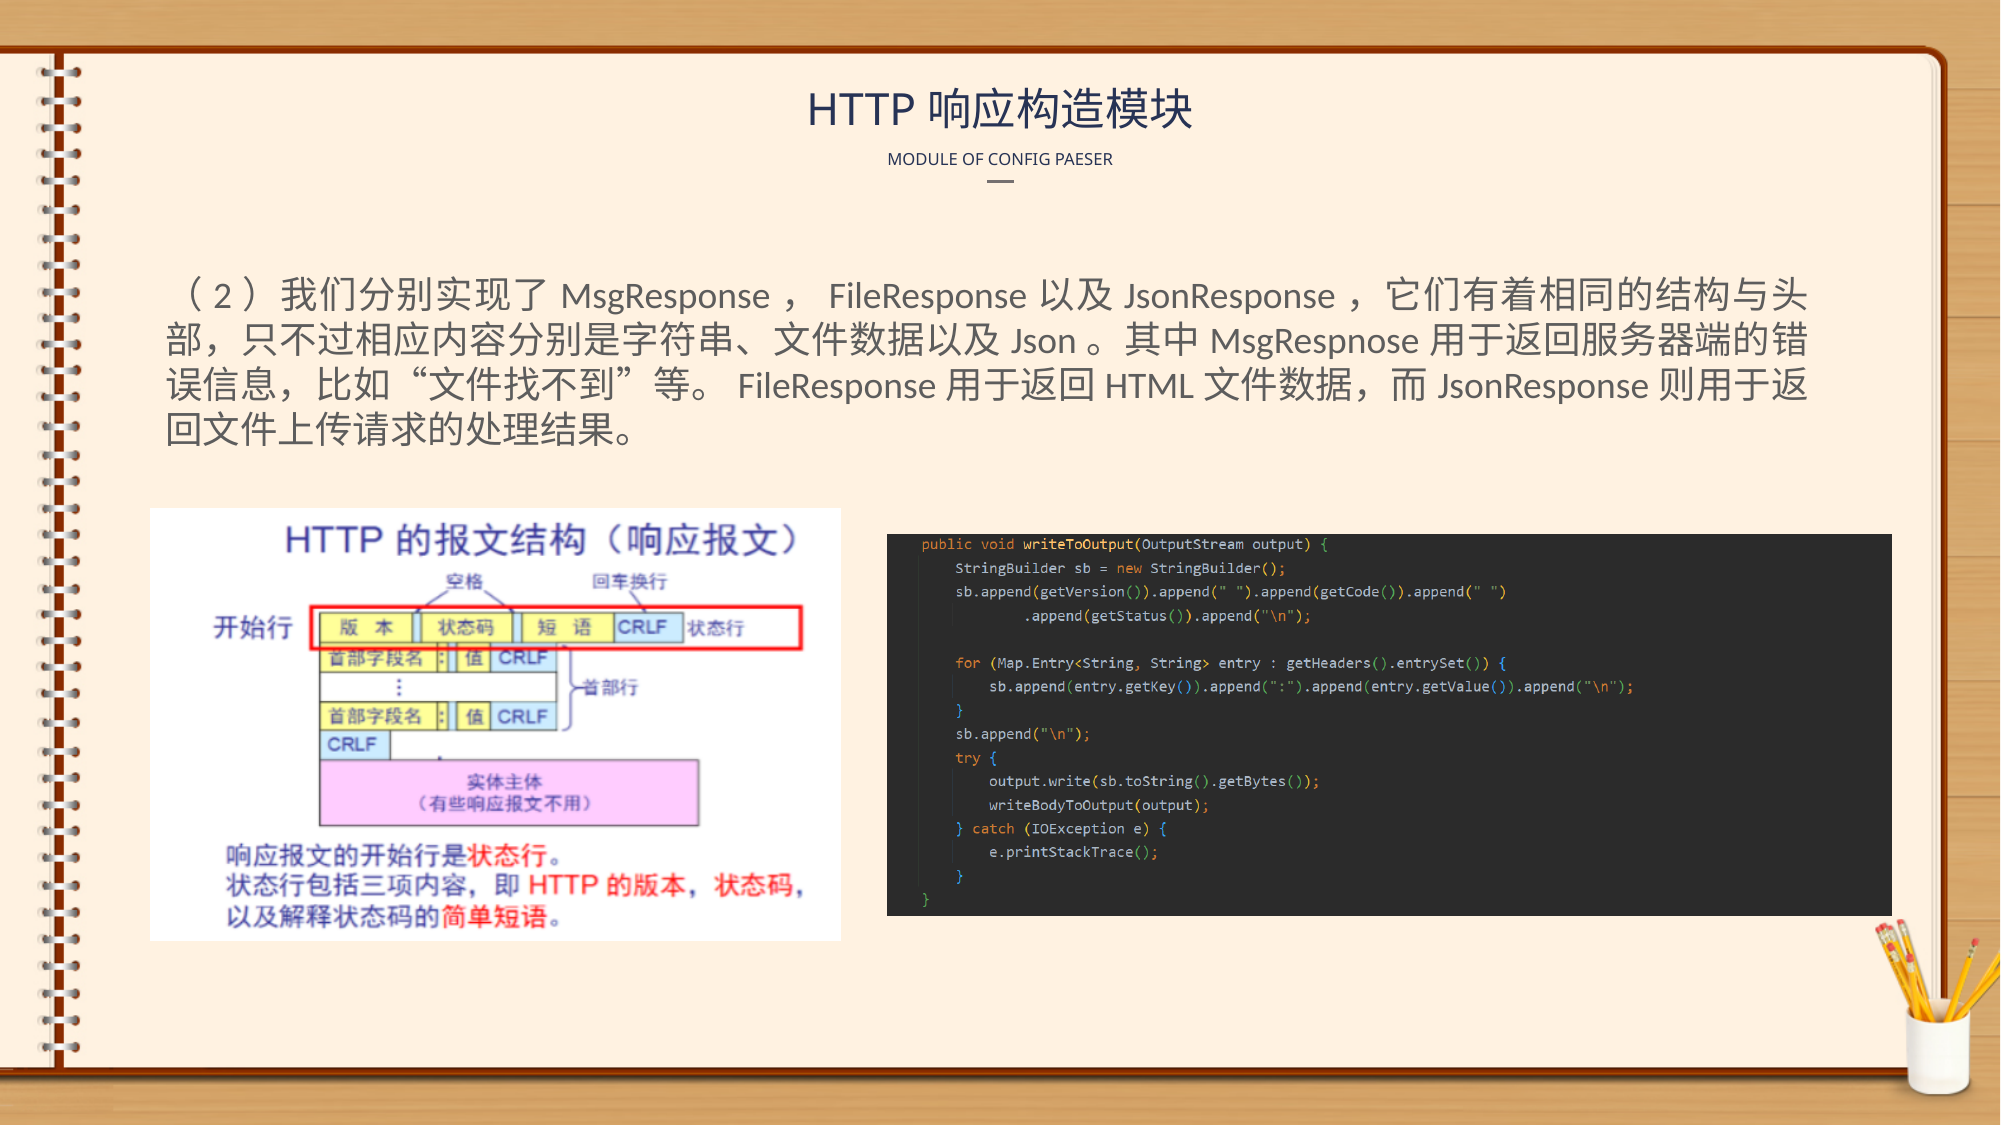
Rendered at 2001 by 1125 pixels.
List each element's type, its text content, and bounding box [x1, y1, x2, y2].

text_box HTTP响应构造模块 [791, 73, 1210, 143]
picture [0, 0, 2001, 1125]
text_box （2）我们分别实现了MsgResponse，FileResponse以及JsonResponse，它们有着相同的结构与头部，只不过相应内容分别是字符串、文件数据以及Json。其中MsgRespnose用于返回服务器端的错误信息，比如“文件找不到”等。FileResponse用于返回HTML文件数据，而JsonResponse则用于返回文件上传请求的处理结果。 [150, 264, 1824, 459]
text_box MODULE OF CONFIG PAESER [872, 141, 1129, 176]
